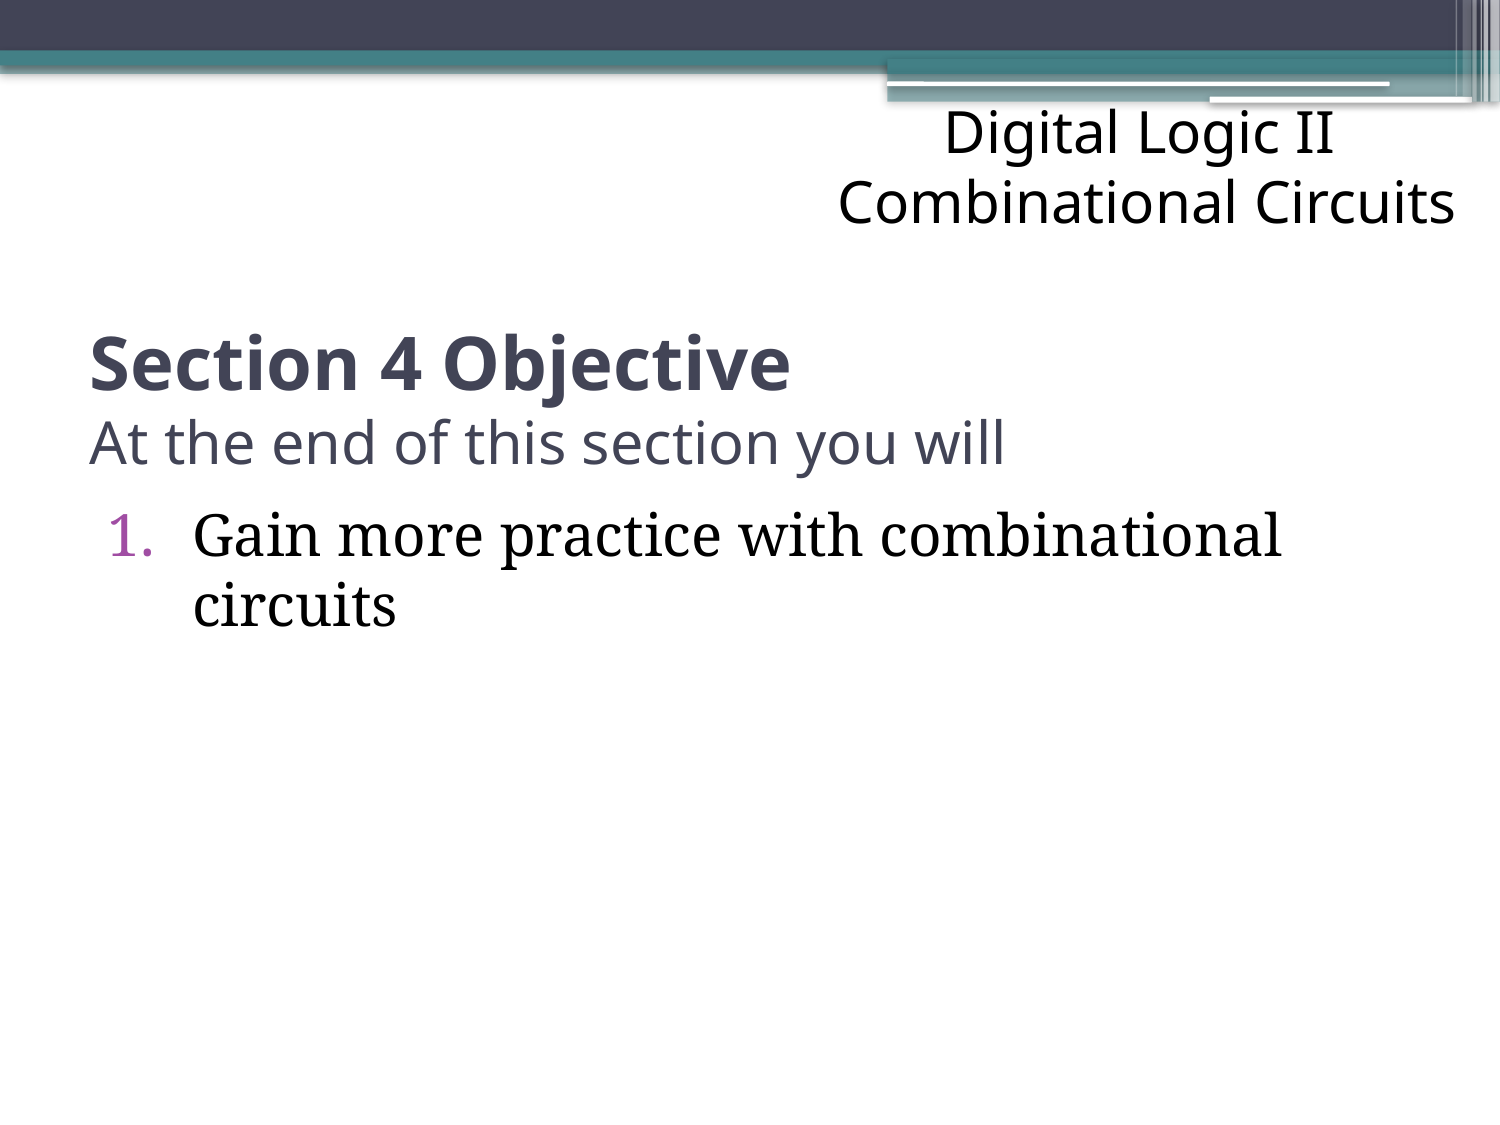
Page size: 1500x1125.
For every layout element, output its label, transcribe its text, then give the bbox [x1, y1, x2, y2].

list Gain more practice with combinational circuits [75, 490, 1425, 1125]
text_box Digital Logic II Combinational Circuits [823, 87, 1472, 243]
title Section 4 Objective At the end of this section you will [75, 308, 1425, 484]
